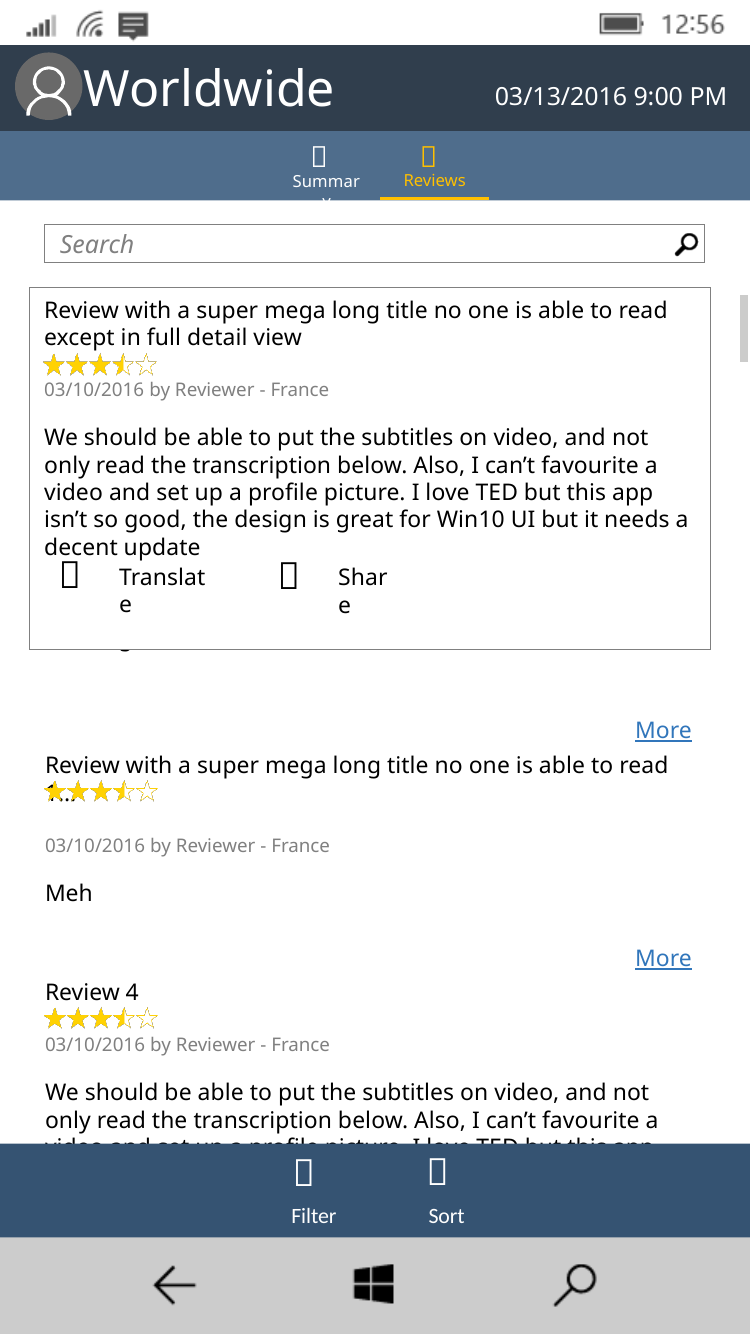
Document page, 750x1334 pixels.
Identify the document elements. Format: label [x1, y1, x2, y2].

text_box [0, 130, 750, 201]
text_box [30, 515, 712, 743]
text_box [43, 218, 712, 270]
text_box [14, 48, 740, 125]
text_box [262, 544, 415, 606]
text_box [0, 1140, 750, 1238]
text_box [43, 544, 232, 605]
picture [0, 1238, 750, 1334]
text_box [30, 743, 712, 970]
text_box [30, 970, 712, 1140]
picture [0, 1, 750, 130]
text_box [29, 287, 711, 627]
picture [0, 201, 750, 1140]
